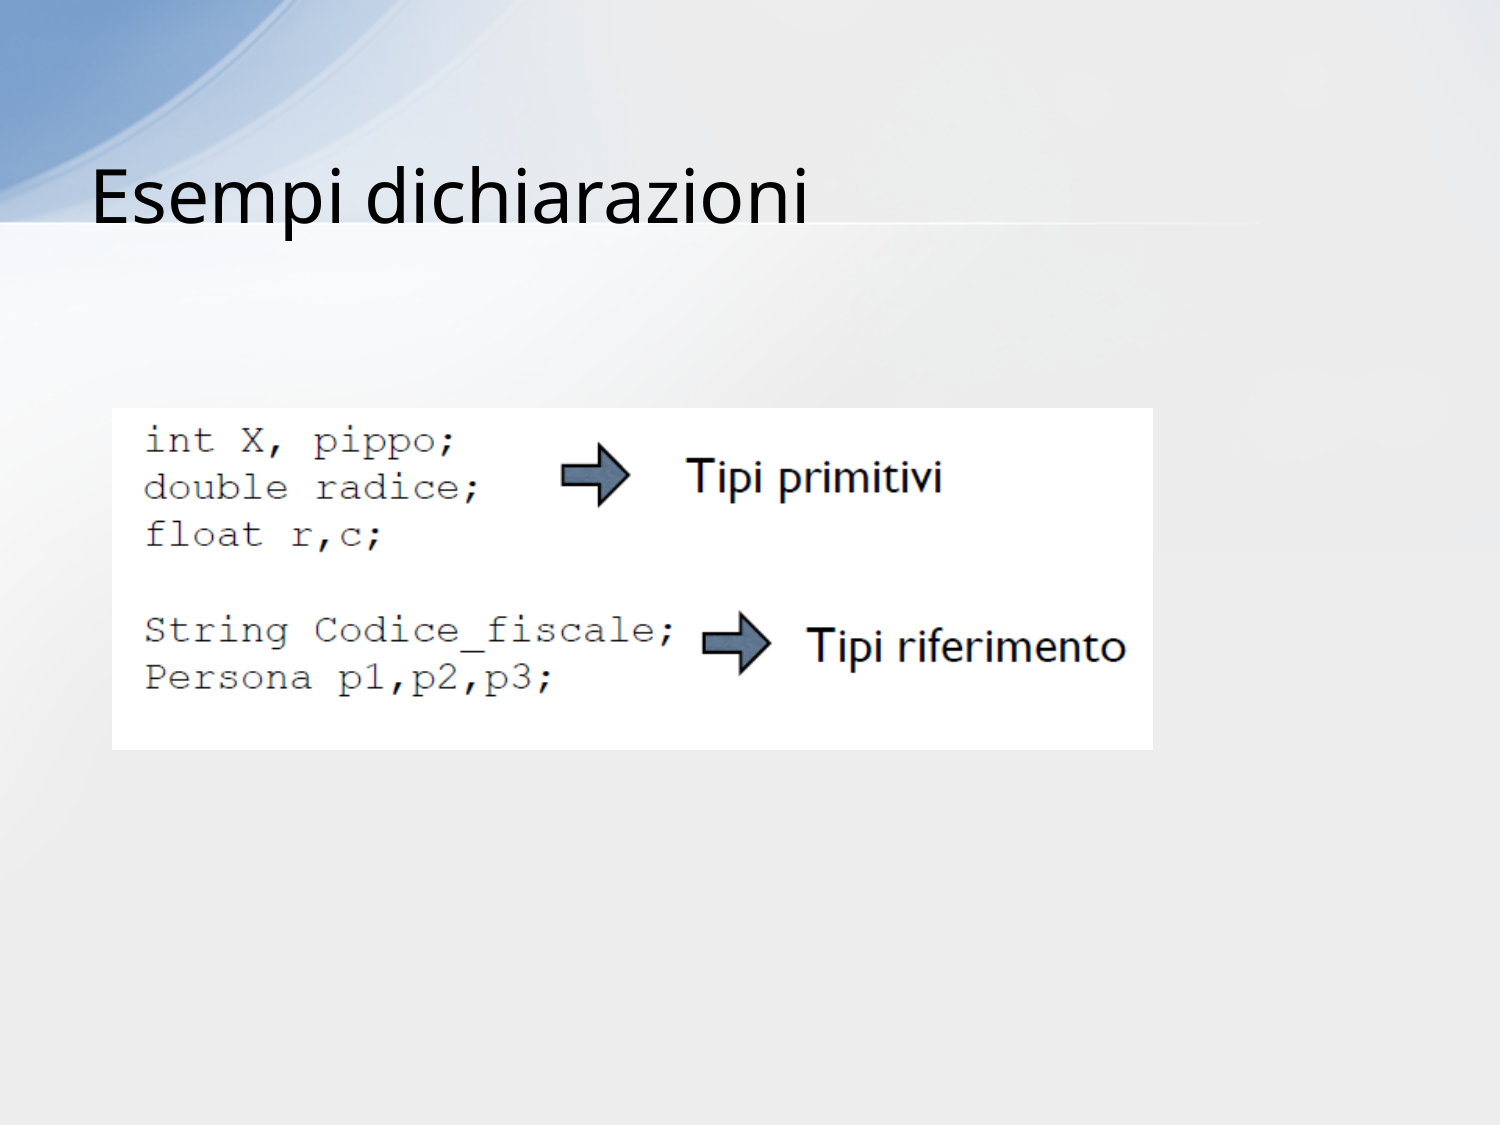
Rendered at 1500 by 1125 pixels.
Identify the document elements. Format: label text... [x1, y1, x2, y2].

picture [0, 0, 1500, 1125]
title Esempi dichiarazioni [75, 58, 1425, 247]
